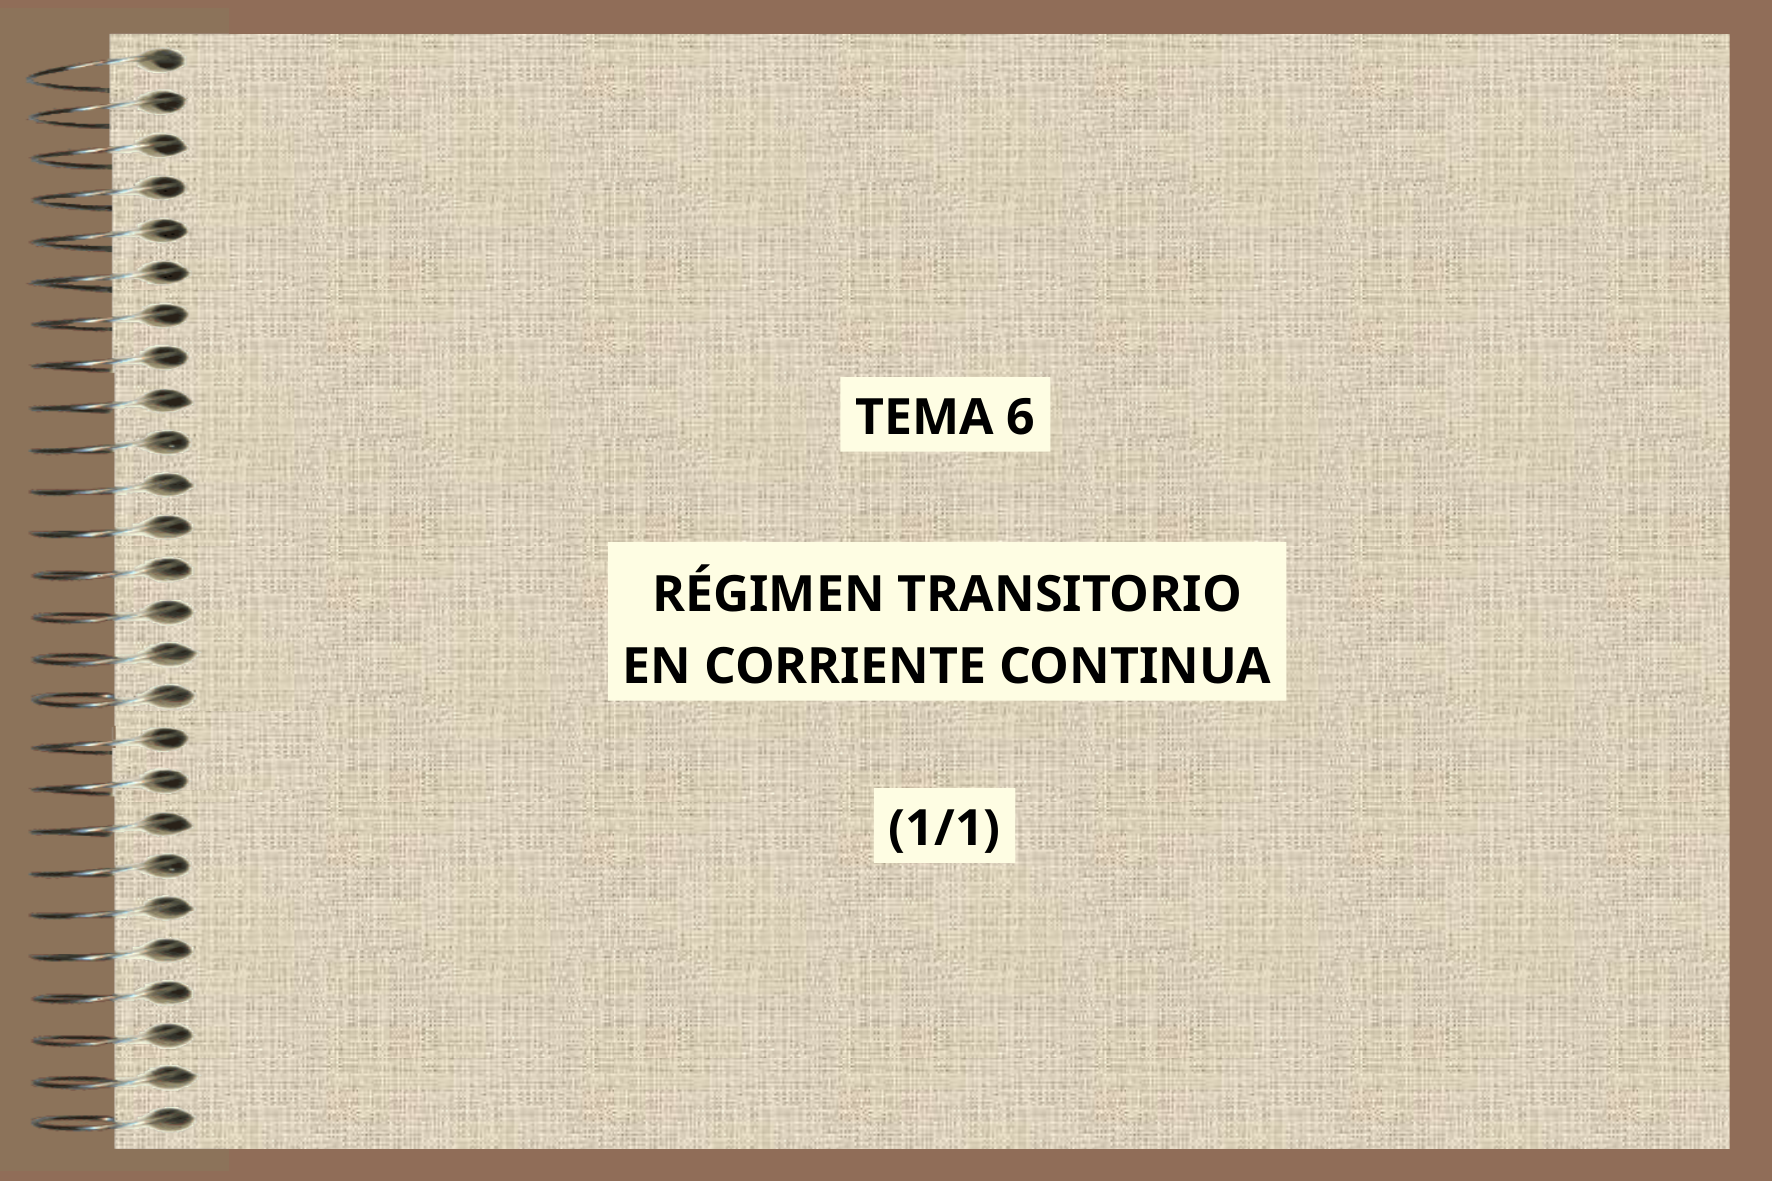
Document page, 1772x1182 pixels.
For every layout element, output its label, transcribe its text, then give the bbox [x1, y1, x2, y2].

text_box TEMA 6 [840, 377, 1051, 452]
picture [0, 8, 1730, 1171]
text_box (1/1) [873, 788, 1016, 863]
text_box RÉGIMEN TRANSITORIO EN CORRIENTE CONTINUA [607, 541, 1287, 701]
